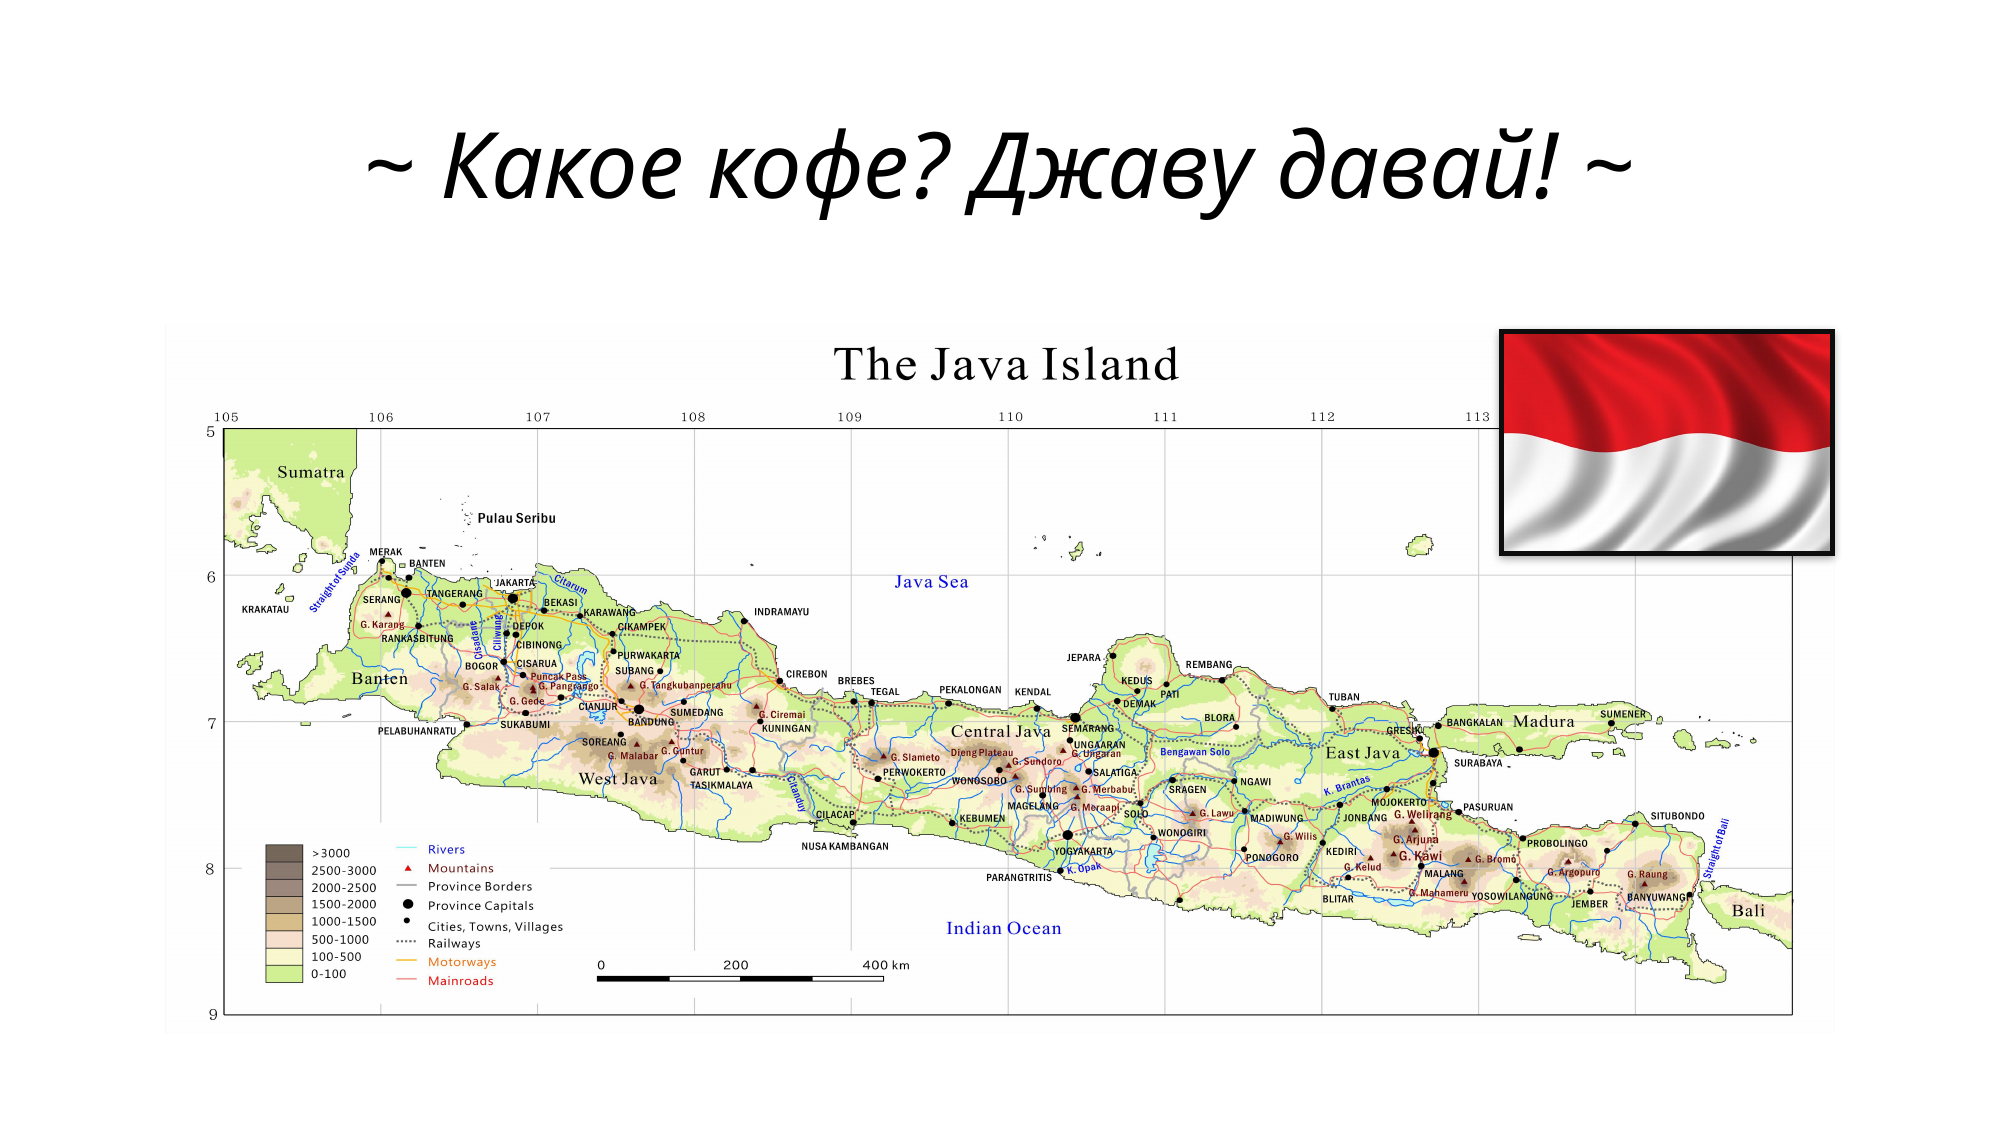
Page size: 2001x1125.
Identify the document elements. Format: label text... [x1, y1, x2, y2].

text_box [165, 324, 1835, 1035]
title ~ Какое кофе? Джаву давай! ~ [137, 59, 1863, 278]
